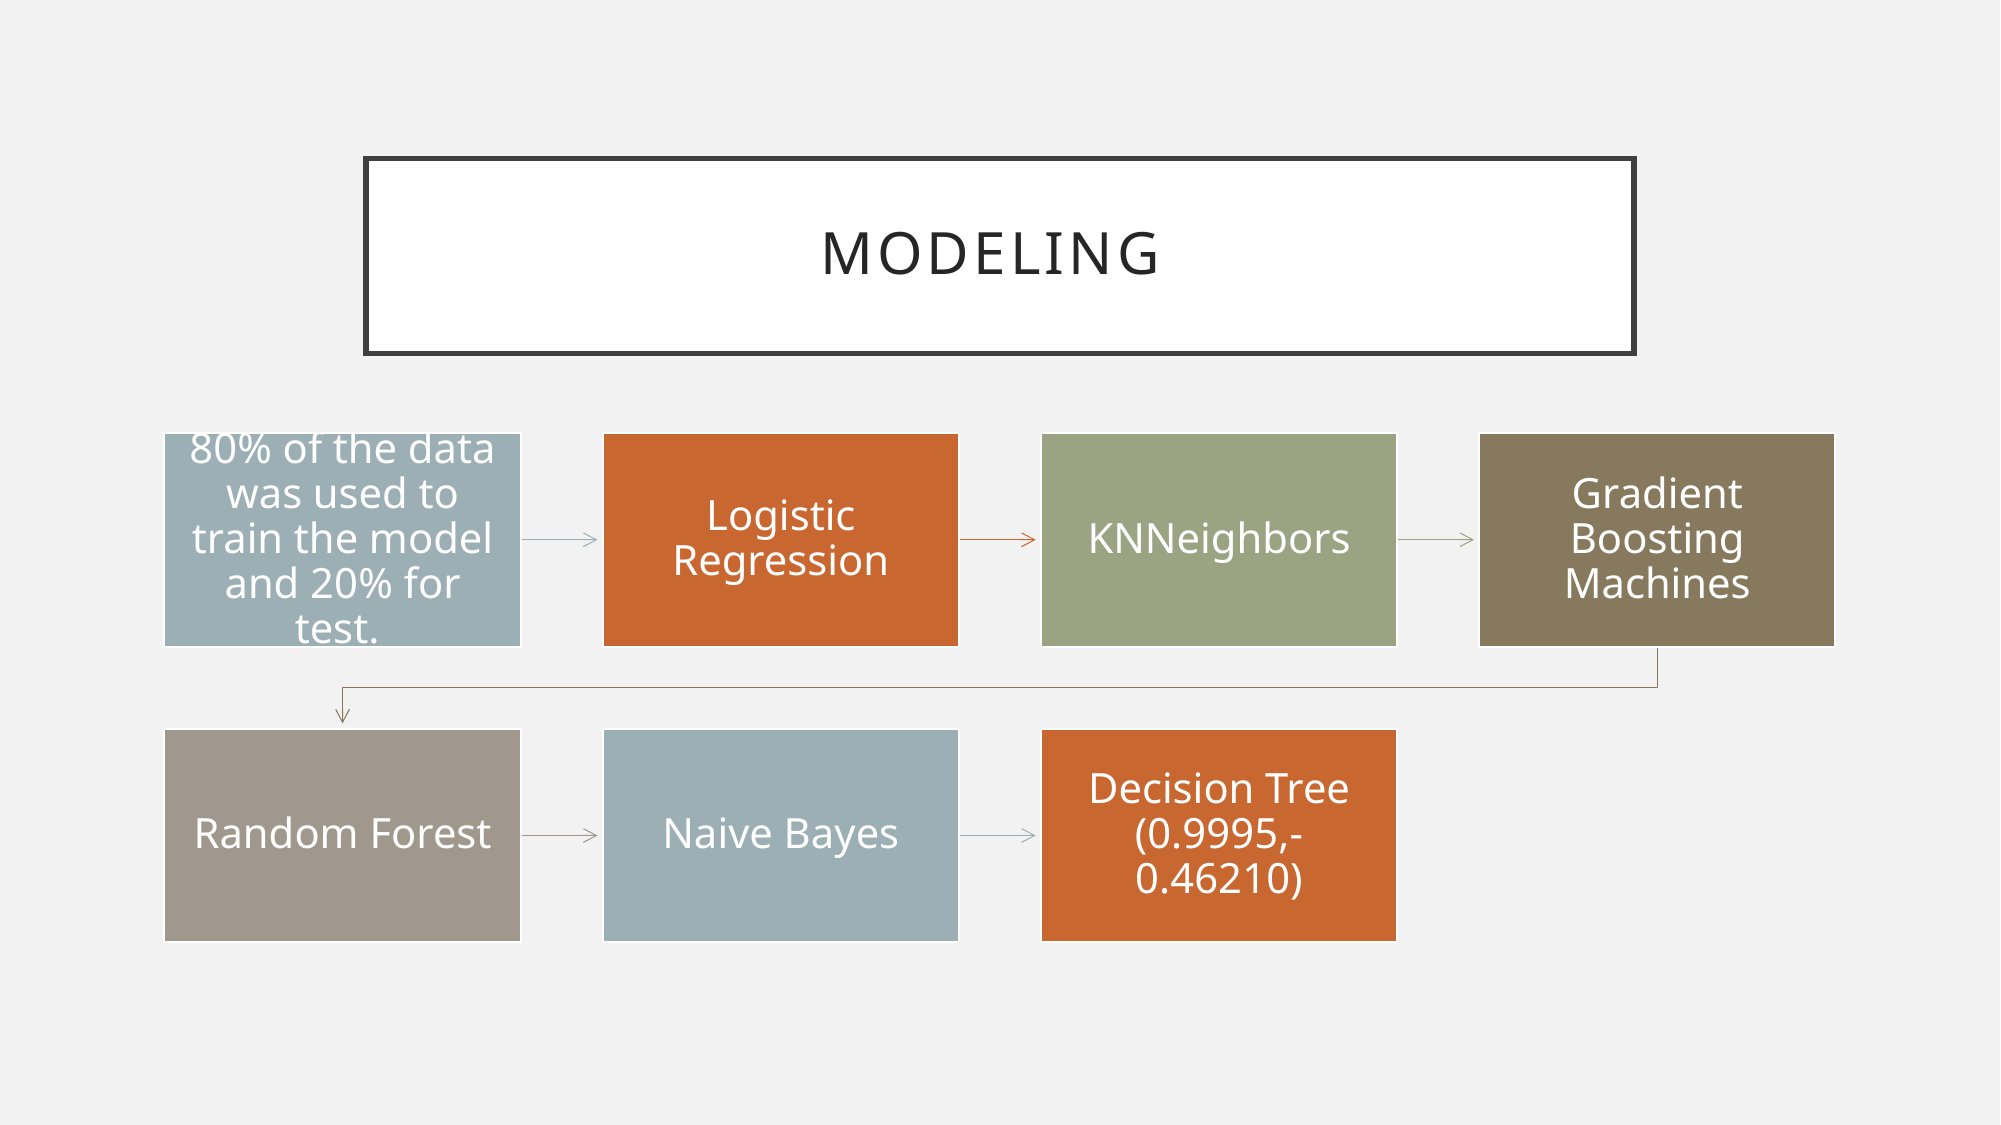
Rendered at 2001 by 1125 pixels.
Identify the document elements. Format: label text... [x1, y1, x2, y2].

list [158, 432, 1842, 943]
title Modeling [363, 156, 1637, 356]
